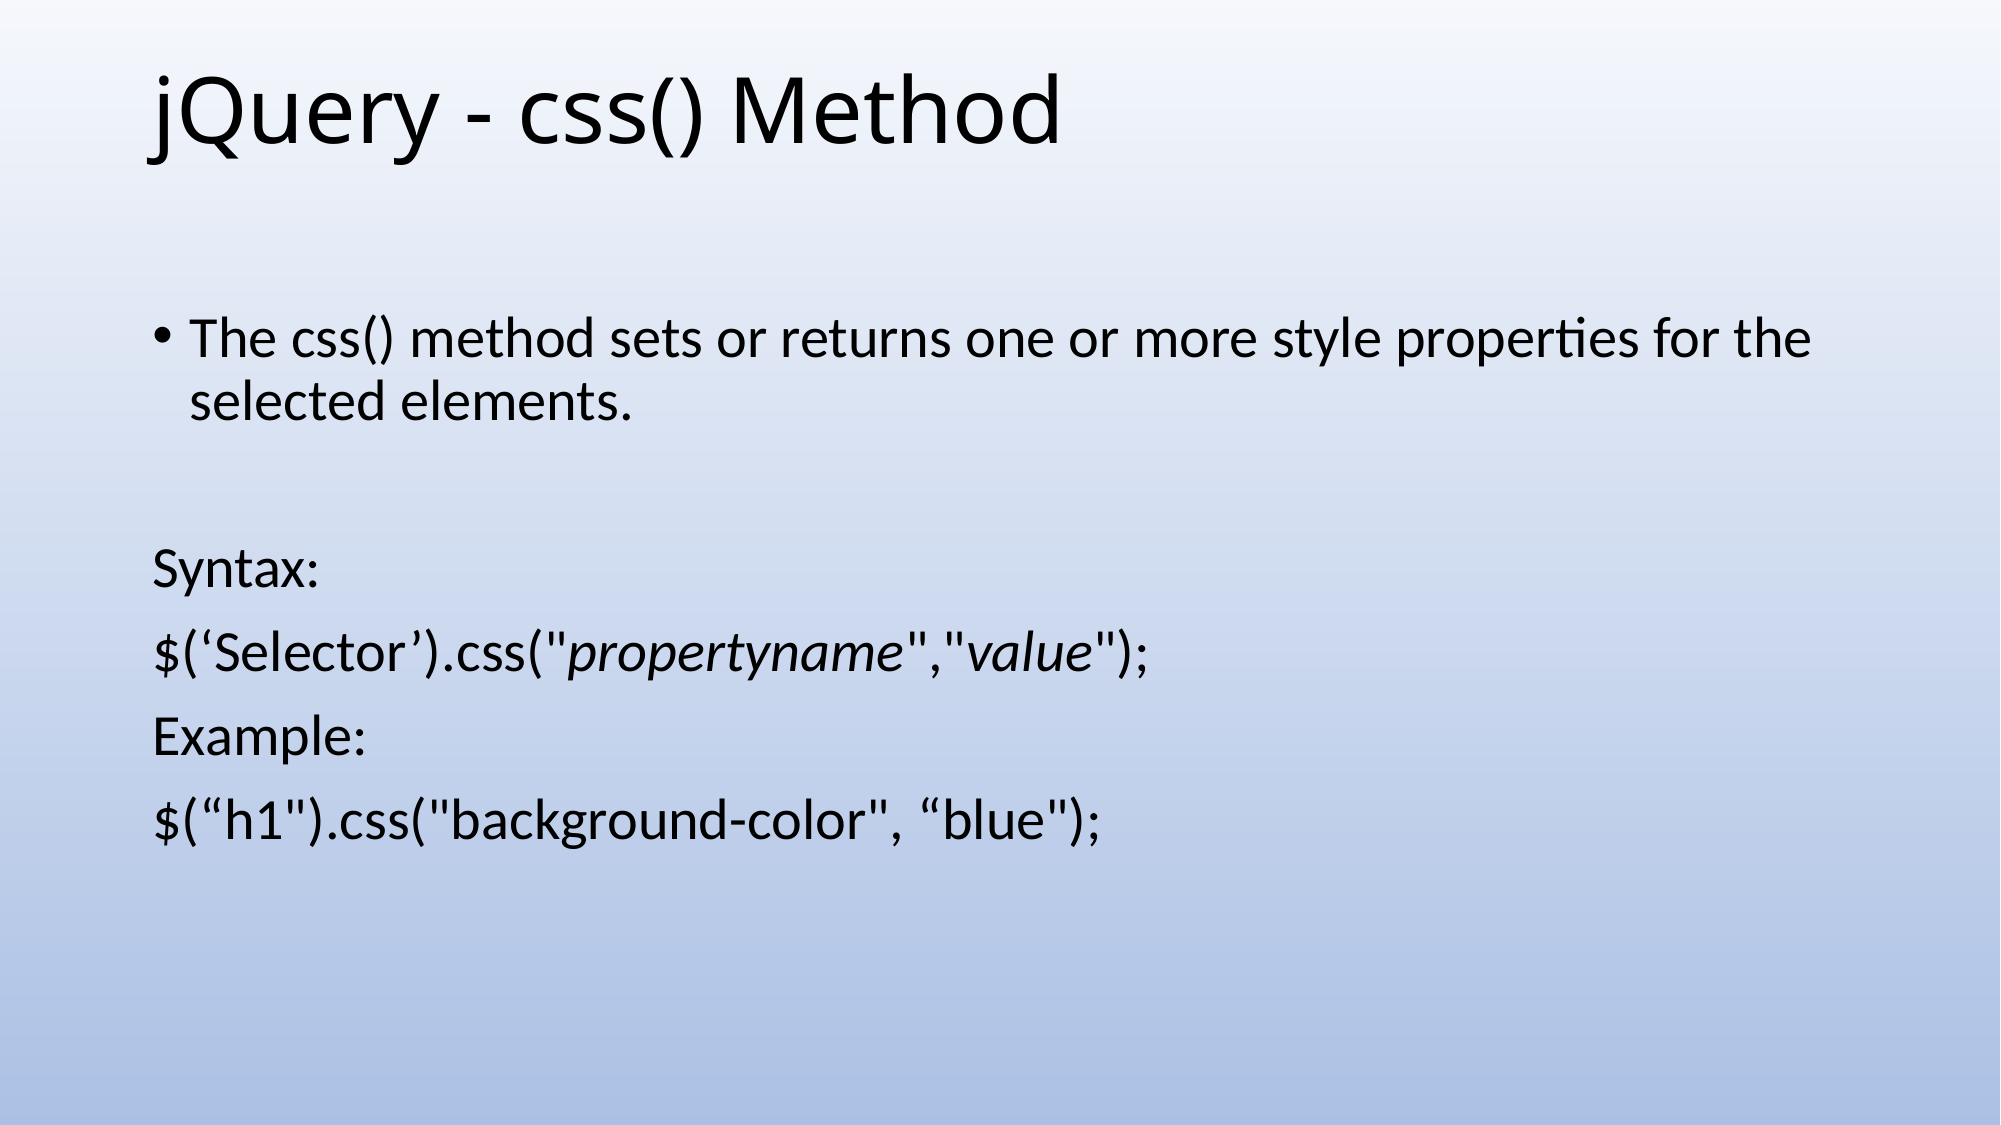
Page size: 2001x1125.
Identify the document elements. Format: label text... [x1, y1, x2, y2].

title jQuery - css() Method [137, 59, 1863, 278]
list The css() method sets or returns one or more style properties for the selected elements. Syntax: $(‘Selector’).css("propertyname","value"); Example: $(“h1").css("background-color", “blue"); [137, 299, 1863, 1014]
